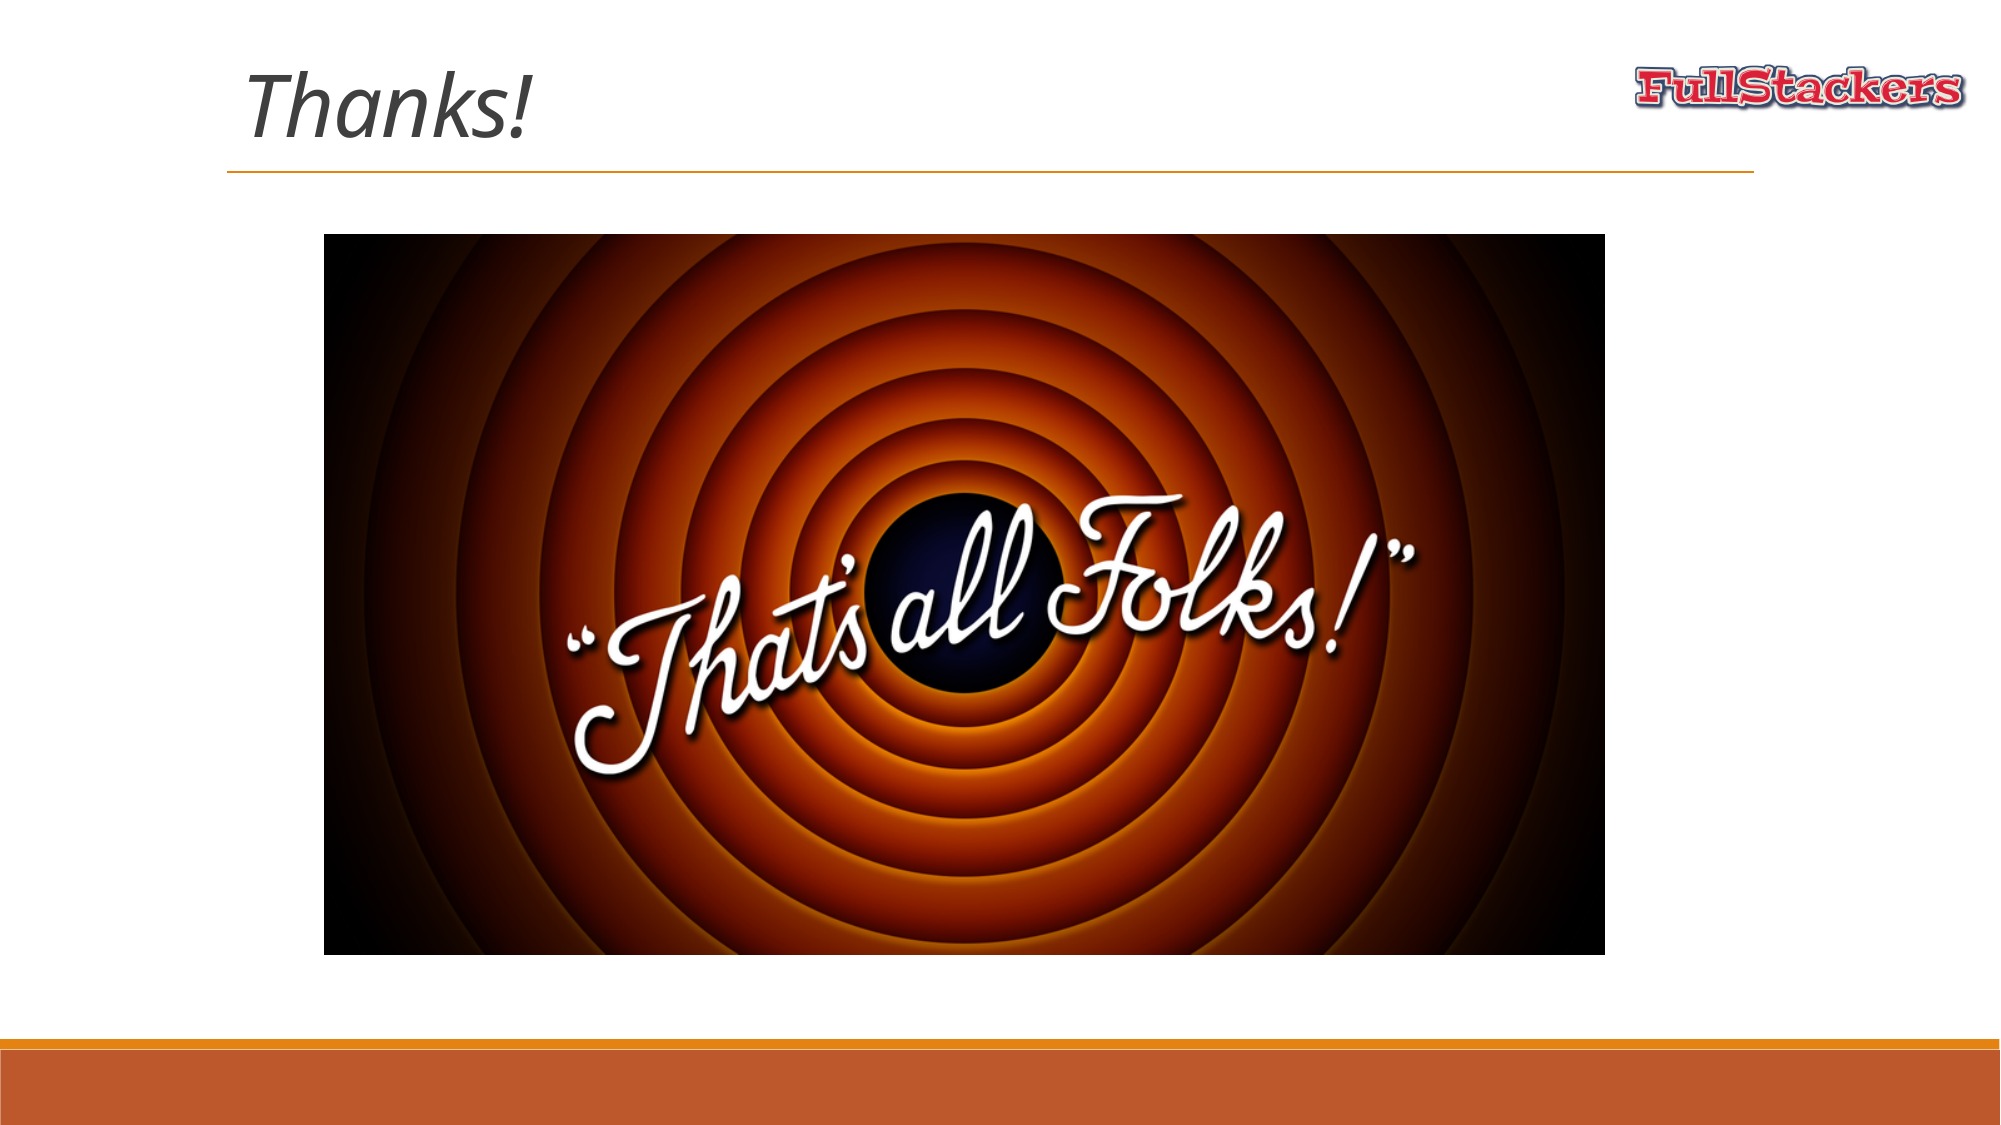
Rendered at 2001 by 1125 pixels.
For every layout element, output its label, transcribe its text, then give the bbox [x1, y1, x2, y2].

picture [1624, 46, 1973, 128]
title Thanks! [226, 58, 1704, 163]
picture [324, 233, 1606, 955]
